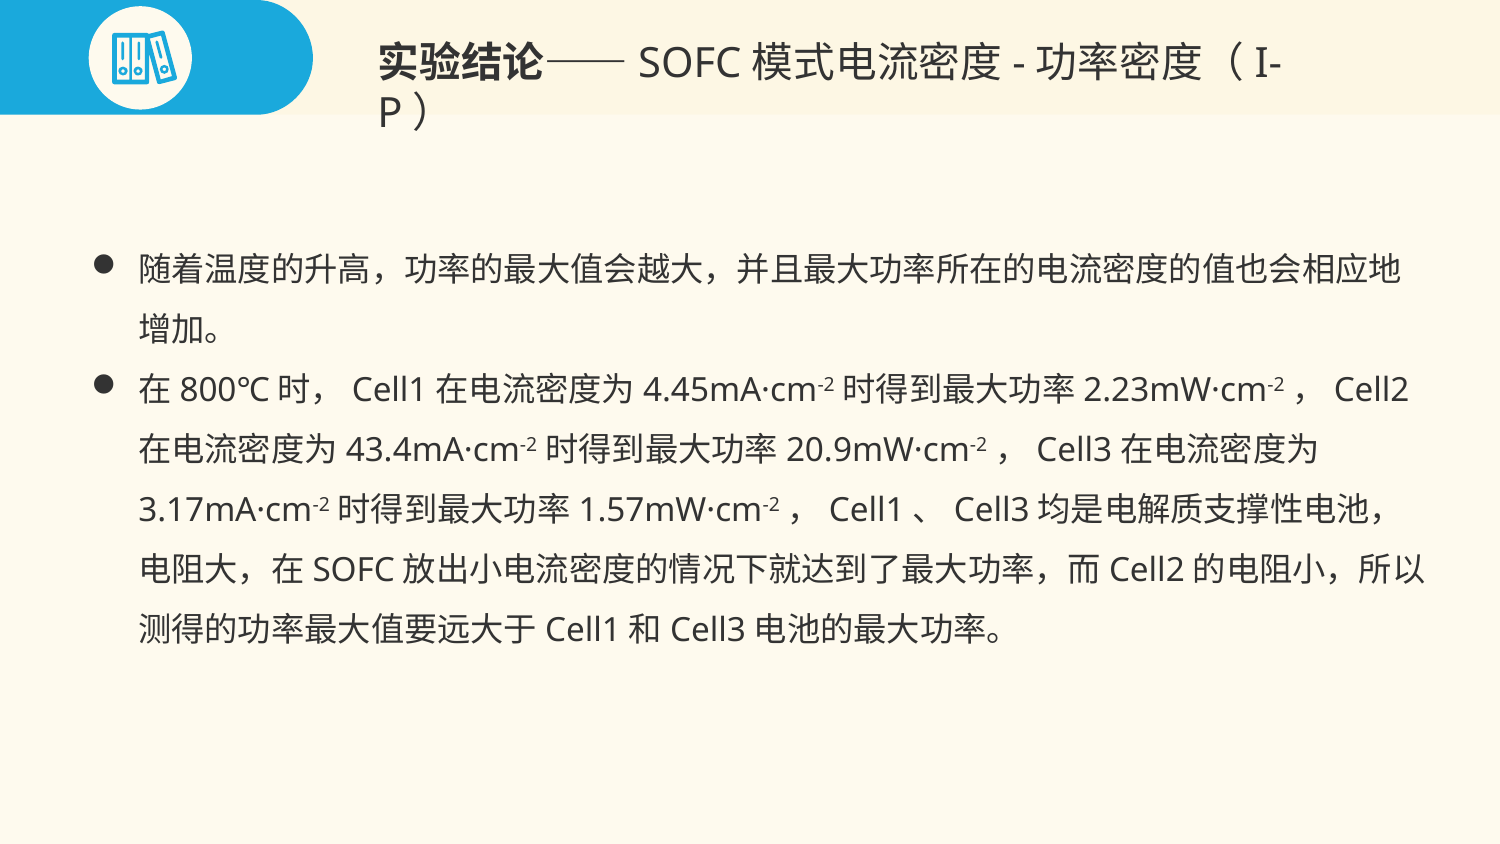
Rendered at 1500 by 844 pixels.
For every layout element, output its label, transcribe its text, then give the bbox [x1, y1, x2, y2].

text_box [112, 30, 177, 85]
text_box 实验结论——SOFC模式电流密度-功率密度（I-P） [362, 28, 1317, 143]
text_box 随着温度的升高，功率的最大值会越大，并且最大功率所在的电流密度的值也会相应地增加。 在800℃时，Cell1在电流密度为4.45mA·cm-2时得到最大功率2.23mW·cm-2，Cell2在电流密度为43.4mA·cm-2时得到最大功率20.9mW·cm-2，Cell3在电流密度为3.17mA·cm-2时得到最大功率1.57mW·cm-2，Cell1、Cell3均是电解质支撑性电池，电阻大，在SOFC放出小电流密度的情况下就达到了最大功率，而Cell2的电阻小，所以测得的功率最大值要远大于Cell1和Cell3电池的最大功率。 [76, 221, 1446, 723]
text_box [0, 0, 313, 115]
text_box [265, 0, 1500, 115]
text_box [88, 6, 192, 110]
